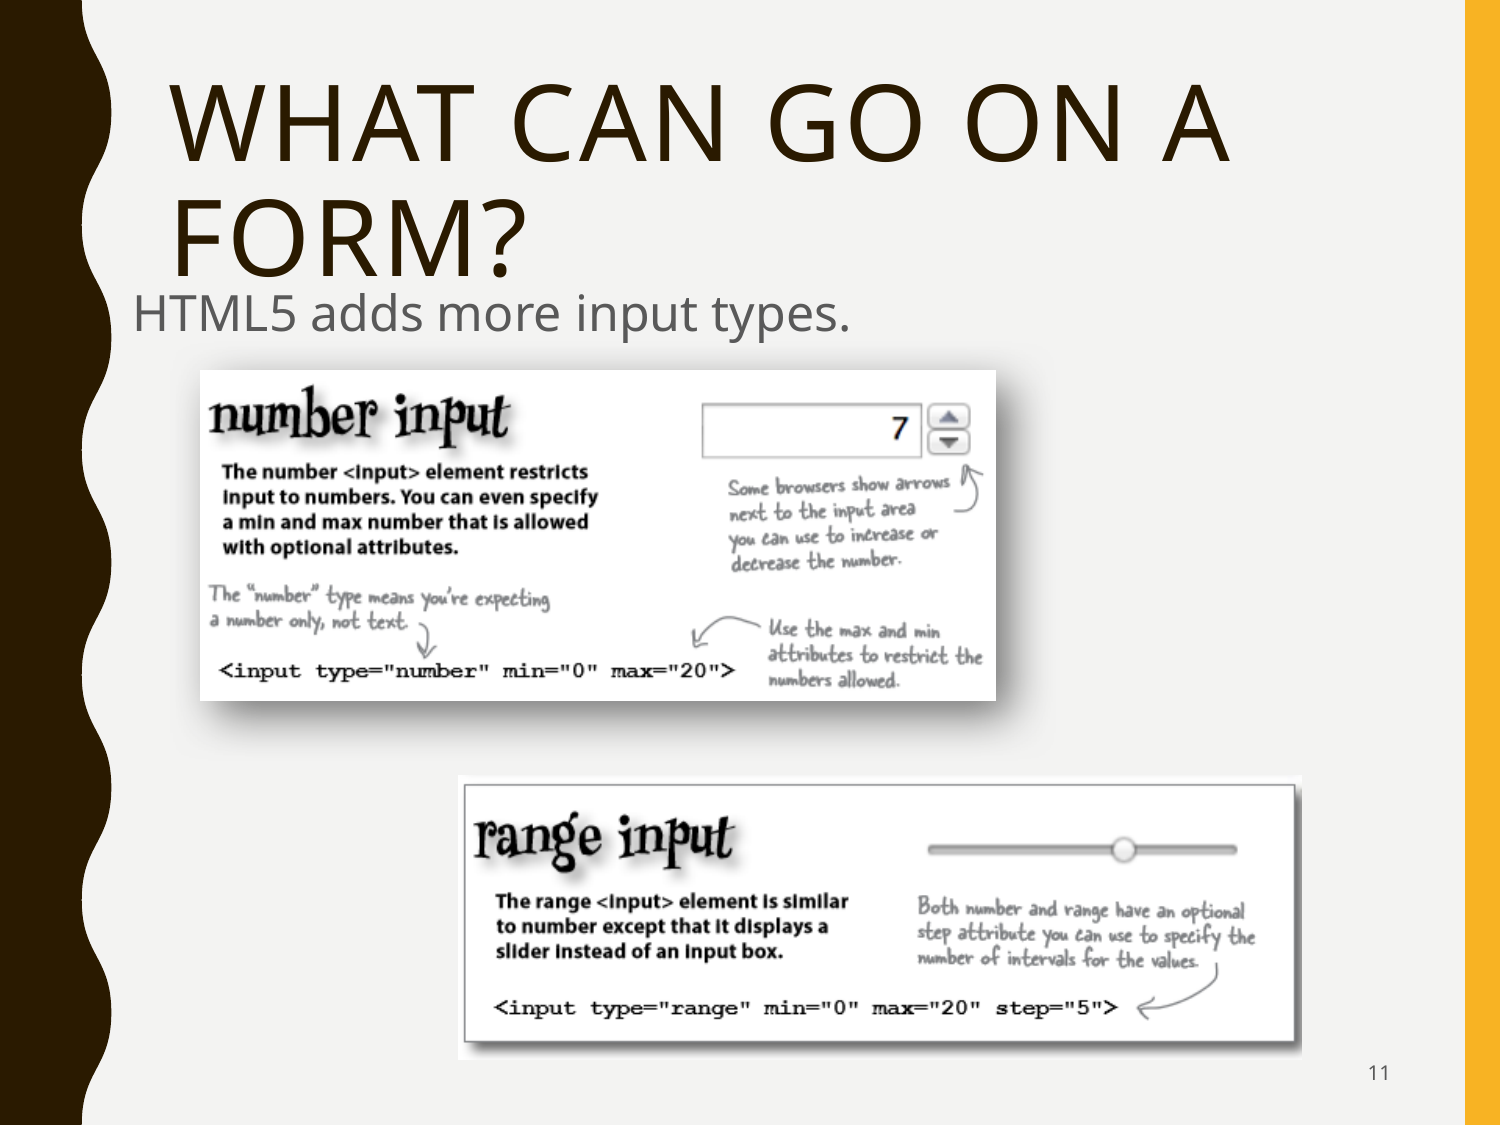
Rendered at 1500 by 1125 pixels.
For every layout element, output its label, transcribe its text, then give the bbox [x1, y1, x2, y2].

picture [199, 370, 996, 701]
picture [458, 775, 1302, 1060]
list HTML5 adds more input types. [65, 268, 1435, 388]
title What can go on a form? [154, 62, 1407, 268]
slide_number 11 [1059, 1045, 1407, 1103]
